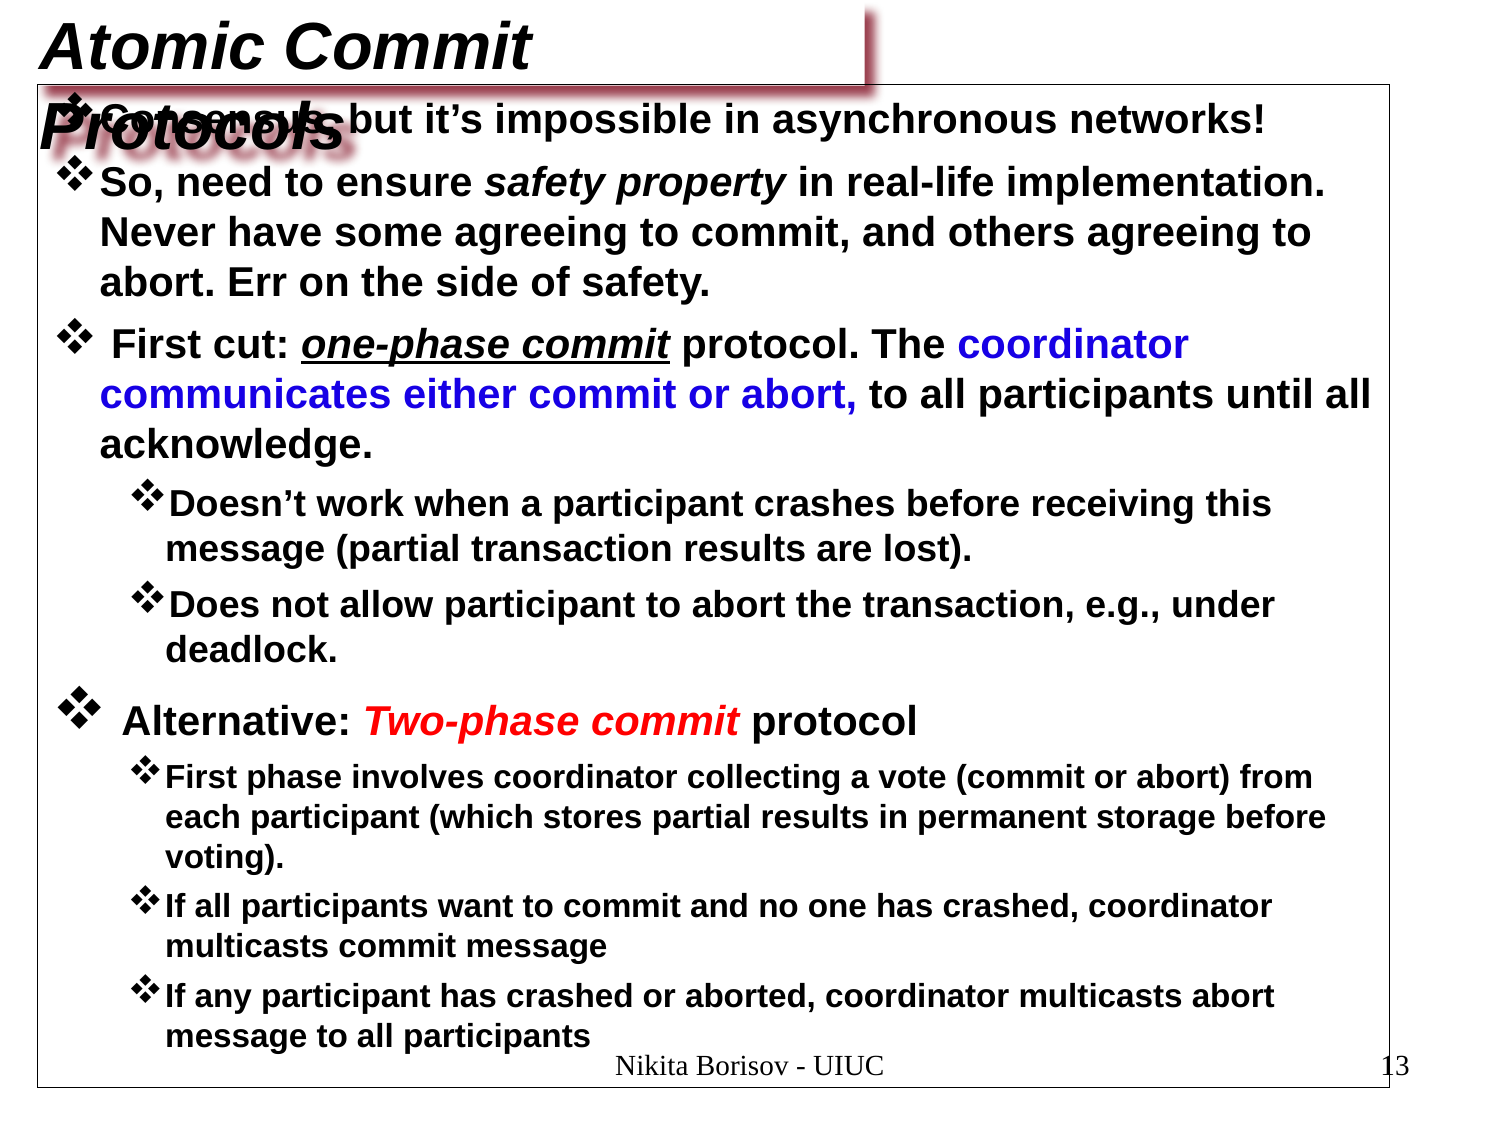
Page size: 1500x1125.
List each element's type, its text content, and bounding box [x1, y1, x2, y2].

footer Nikita Borisov - UIUC [512, 1024, 988, 1103]
title Atomic Commit Protocols [32, 0, 866, 87]
list Consensus, but it’s impossible in asynchronous networks! So, need to ensure safety property in real-life implementation. Never have some agreeing to commit, and others agreeing to abort. Err on the side of safety. First cut: one-phase commit protocol. The coordinator communicates either commit or abort, to all participants until all acknowledge. Doesn’t work when a participant crashes before receiving this message (partial transaction results are lost). Does not allow participant to abort the transaction, e.g., under deadlock. Alternative: Two-phase commit protocol First phase involves coordinator collecting a vote (commit or abort) from each participant (which stores partial results in permanent storage before voting). If all participants want to commit and no one has crashed, coordinator multicasts commit message If any participant has crashed or aborted, coordinator multicasts abort message to all participants [37, 84, 1390, 1088]
slide_number 13 [1074, 1024, 1425, 1103]
